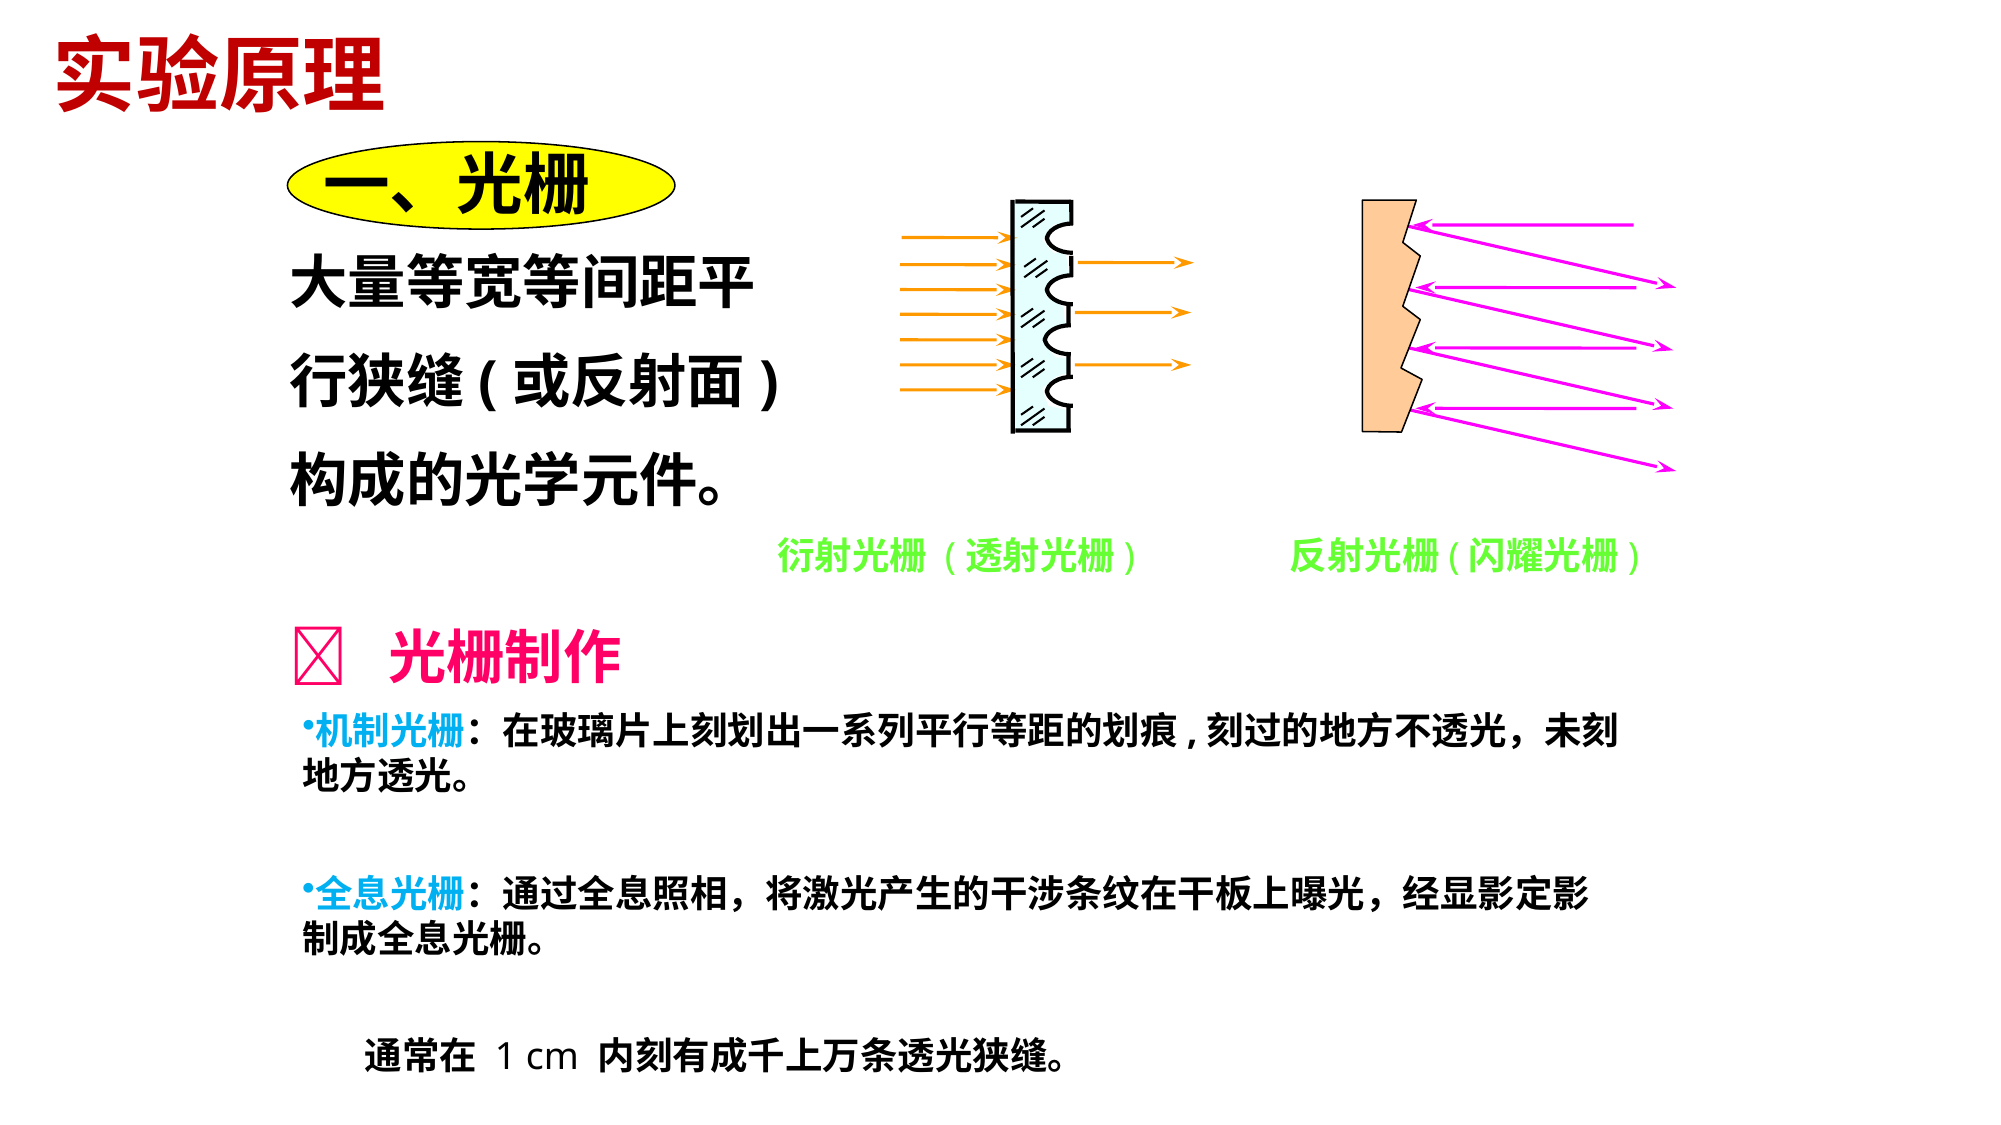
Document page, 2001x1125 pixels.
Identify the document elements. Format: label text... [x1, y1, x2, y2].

text_box 实验原理 [37, 15, 401, 130]
text_box 机制光栅：在玻璃片上刻划出一系列平行等距的划痕,刻过的地方不透光，未刻地方透光。 [287, 699, 1663, 805]
text_box 反射光栅(闪耀光栅) [1275, 524, 1750, 585]
text_box 大量等宽等间距平 行狭缝(或反射面) 构成的光学元件。 [275, 237, 825, 521]
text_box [1362, 199, 1677, 472]
text_box 全息光栅：通过全息照相，将激光产生的干涉条纹在干板上曝光，经显影定影制成全息光栅。 [287, 862, 1638, 968]
text_box 通常在 1 cm 内刻有成千上万条透光狭缝。 [349, 1024, 1538, 1085]
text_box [287, 133, 675, 230]
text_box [899, 199, 1195, 434]
text_box 衍射光栅 (透射光栅) [762, 524, 1263, 585]
text_box  光栅制作 [275, 612, 675, 698]
